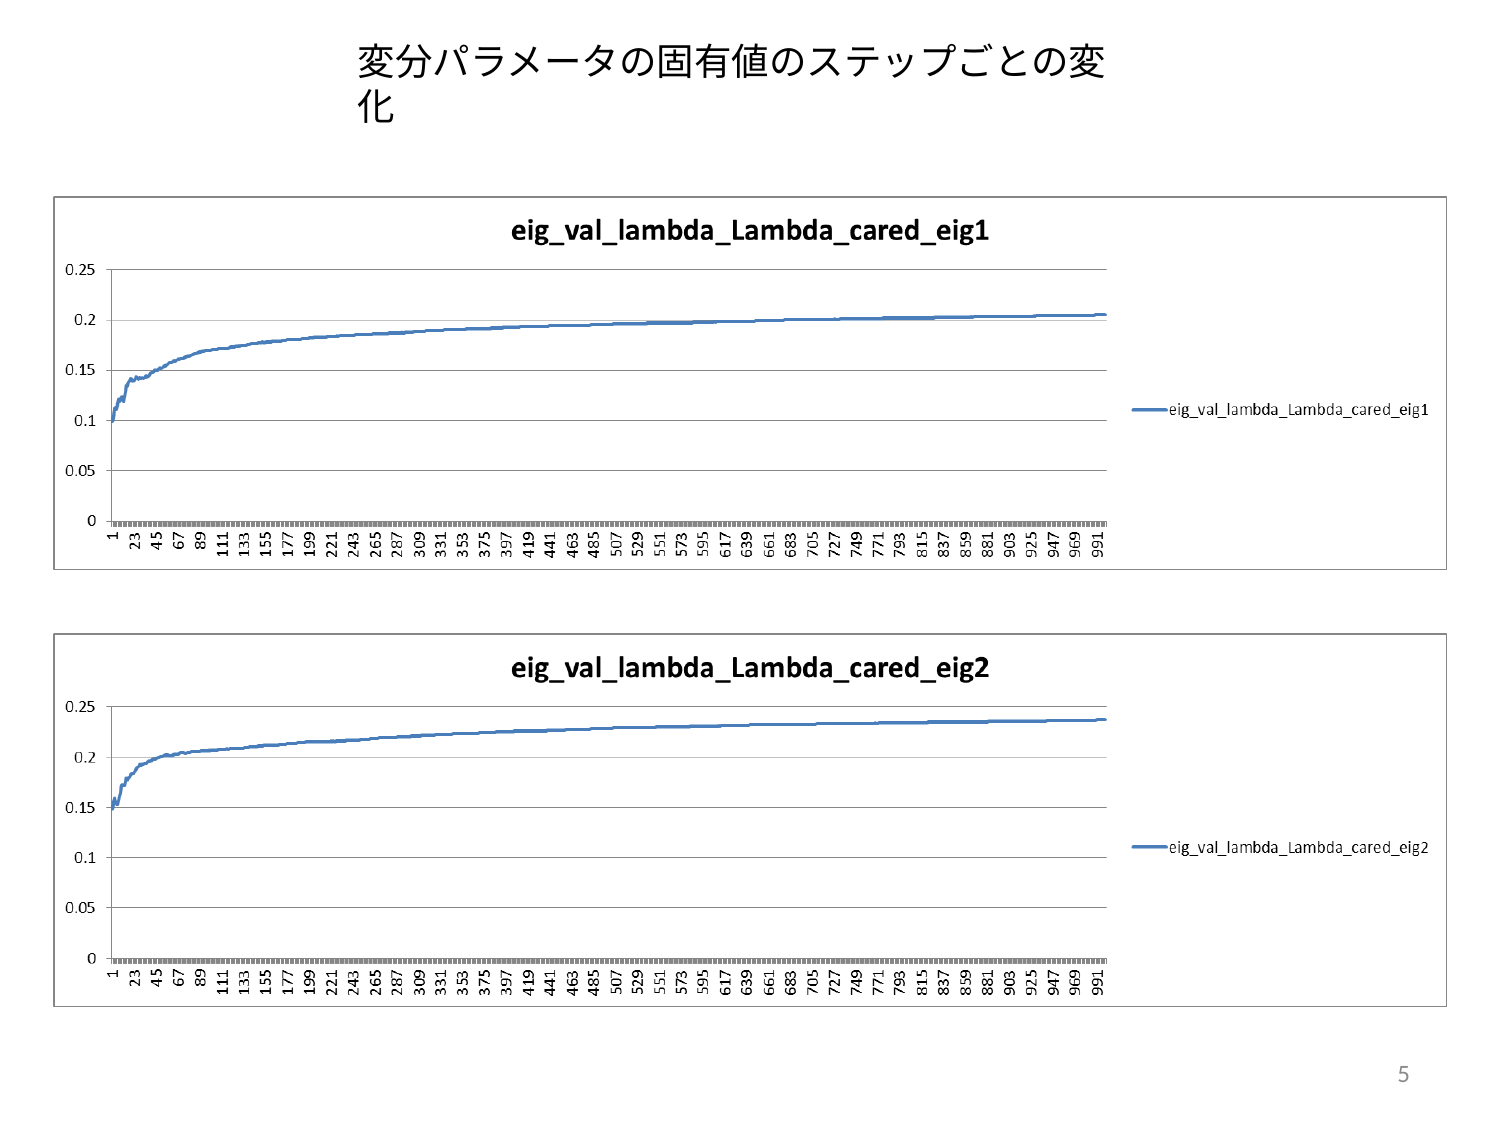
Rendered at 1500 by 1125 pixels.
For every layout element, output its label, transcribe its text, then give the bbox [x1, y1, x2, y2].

slide_number 5 [1074, 1042, 1425, 1103]
picture [53, 196, 1448, 571]
picture [53, 633, 1448, 1008]
